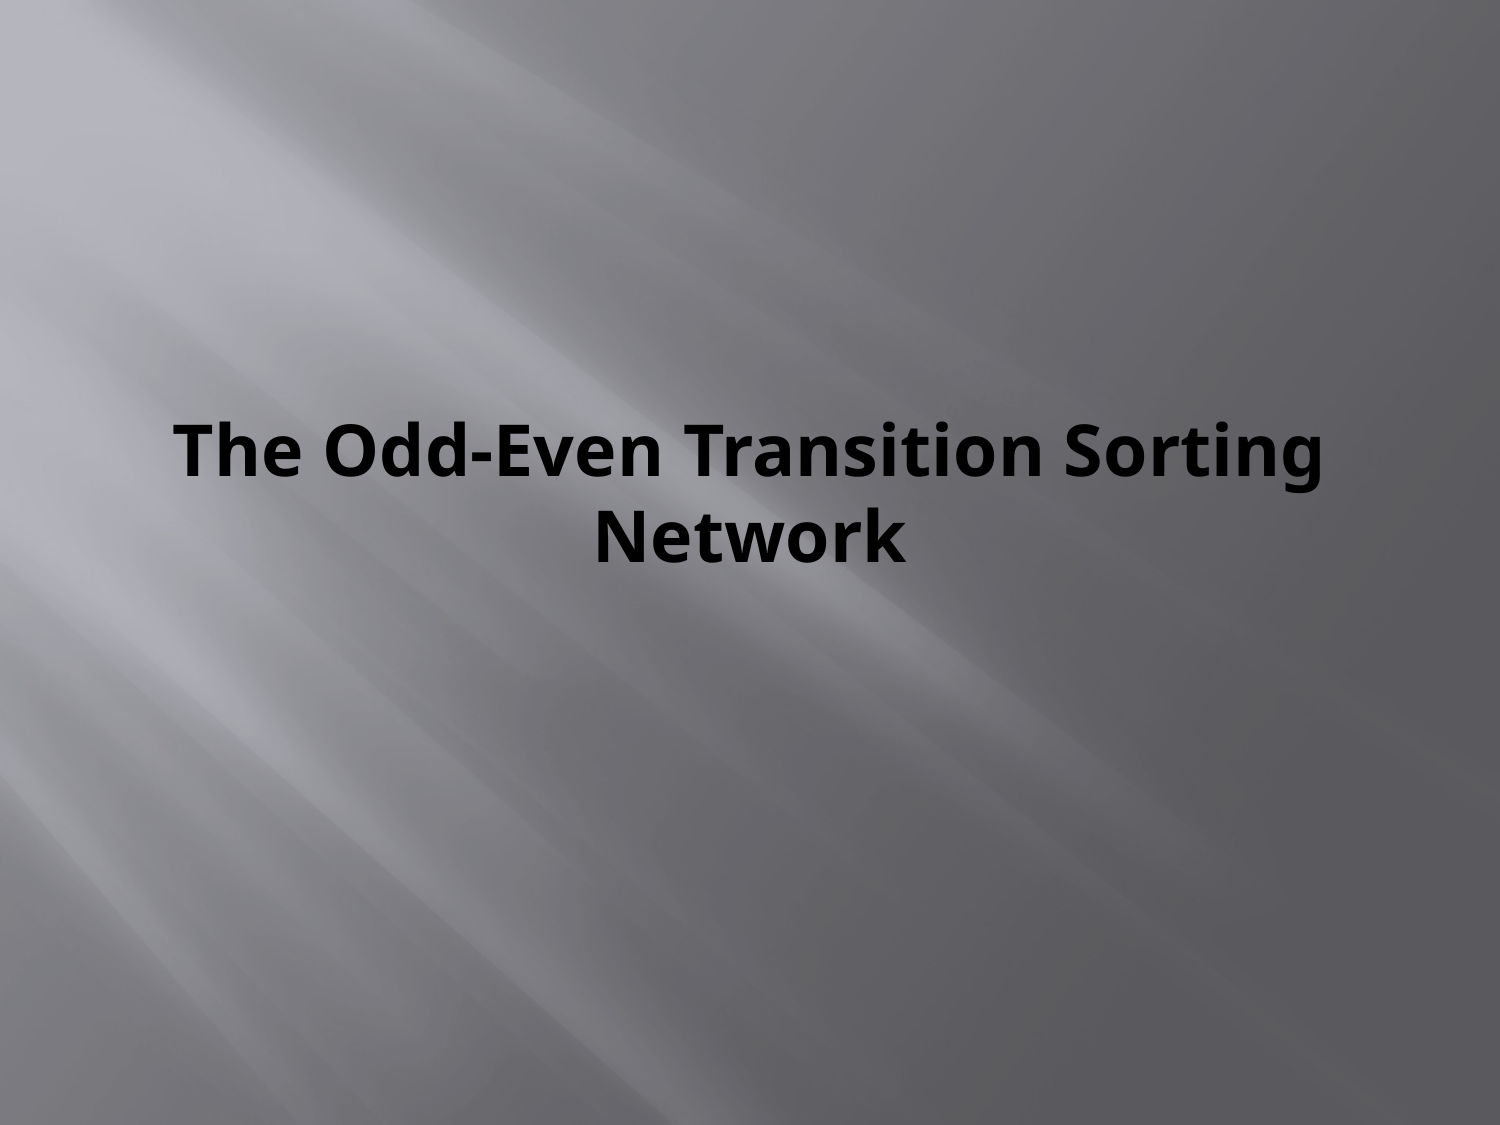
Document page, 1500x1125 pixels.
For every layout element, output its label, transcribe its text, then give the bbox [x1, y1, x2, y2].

title The Odd-Even Transition Sorting Network [75, 397, 1425, 585]
